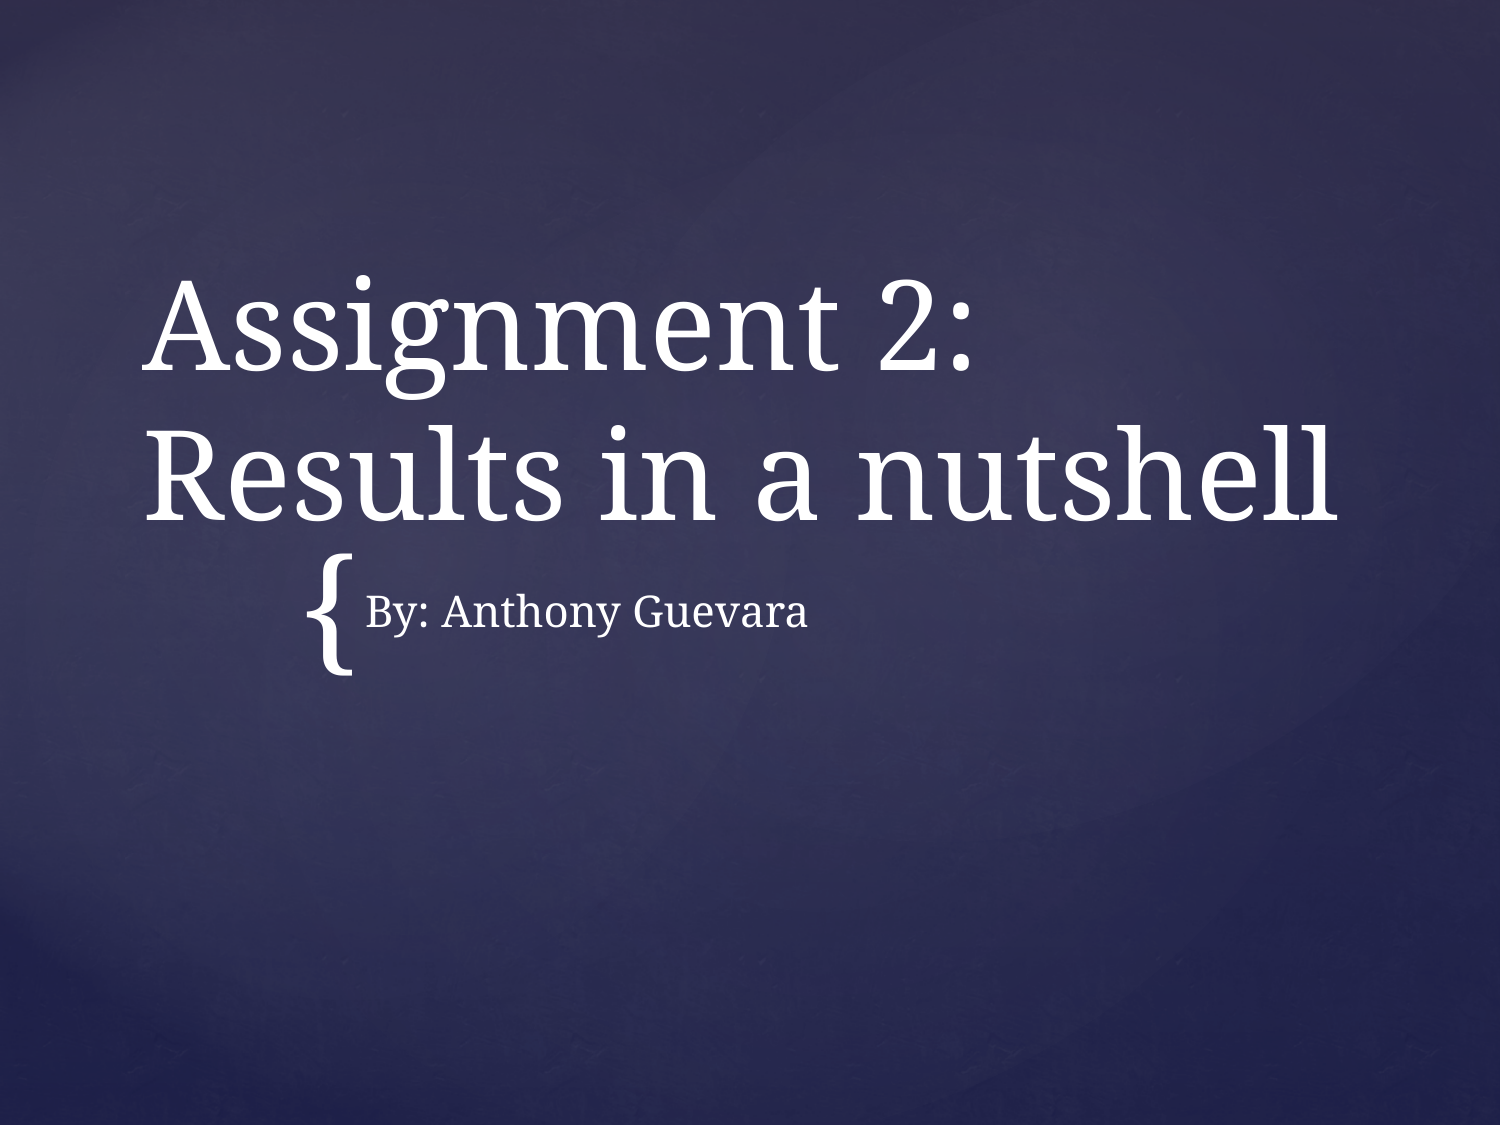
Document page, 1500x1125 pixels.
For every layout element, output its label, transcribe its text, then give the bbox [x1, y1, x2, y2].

subtitle By: Anthony Guevara [350, 553, 1363, 667]
title Assignment 2: Results in a nutshell [127, 200, 1365, 554]
